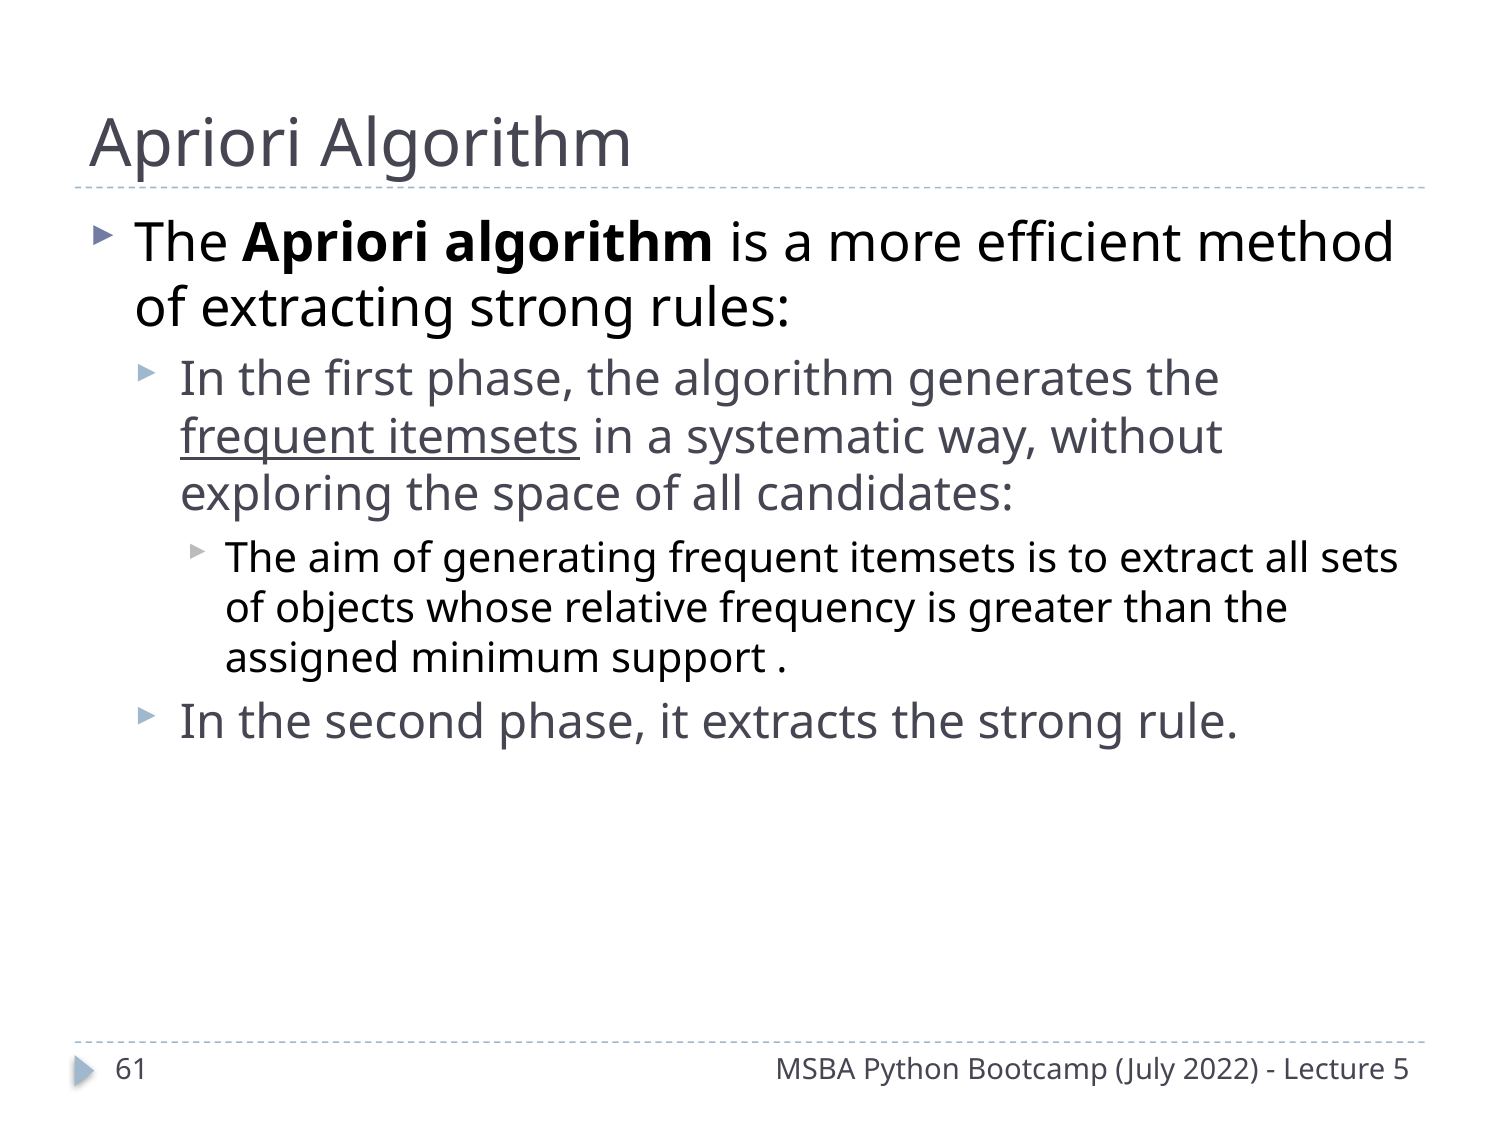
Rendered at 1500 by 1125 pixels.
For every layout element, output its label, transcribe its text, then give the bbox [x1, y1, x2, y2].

footer MSBA Python Bootcamp (July 2022) - Lecture 5 [426, 1042, 1425, 1103]
title Apriori Algorithm [75, 24, 1425, 188]
slide_number 60 [100, 1042, 426, 1103]
